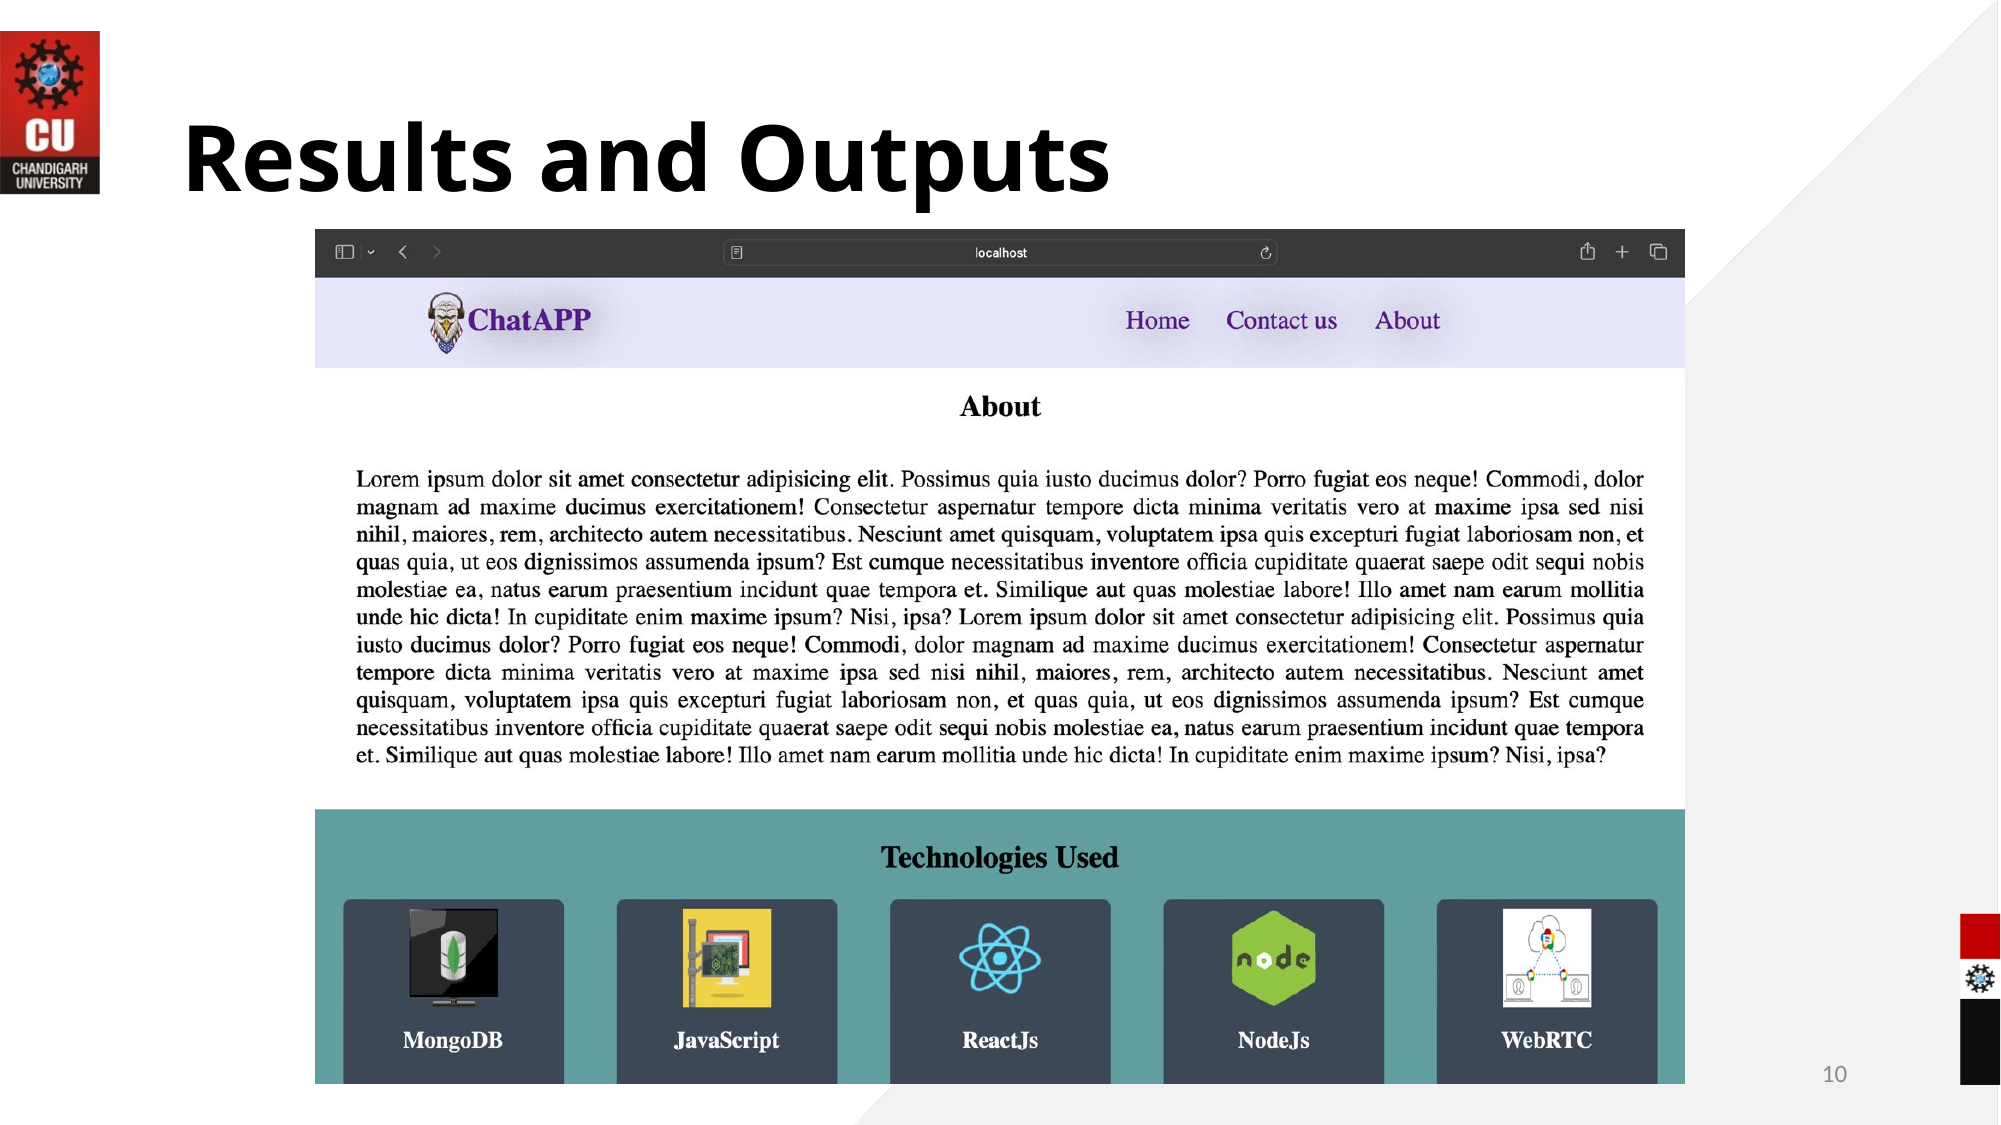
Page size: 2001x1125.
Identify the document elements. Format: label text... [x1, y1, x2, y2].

title Results and Outputs [166, 52, 1892, 271]
picture [0, 0, 2001, 1125]
slide_number 10 [1412, 1042, 1863, 1103]
